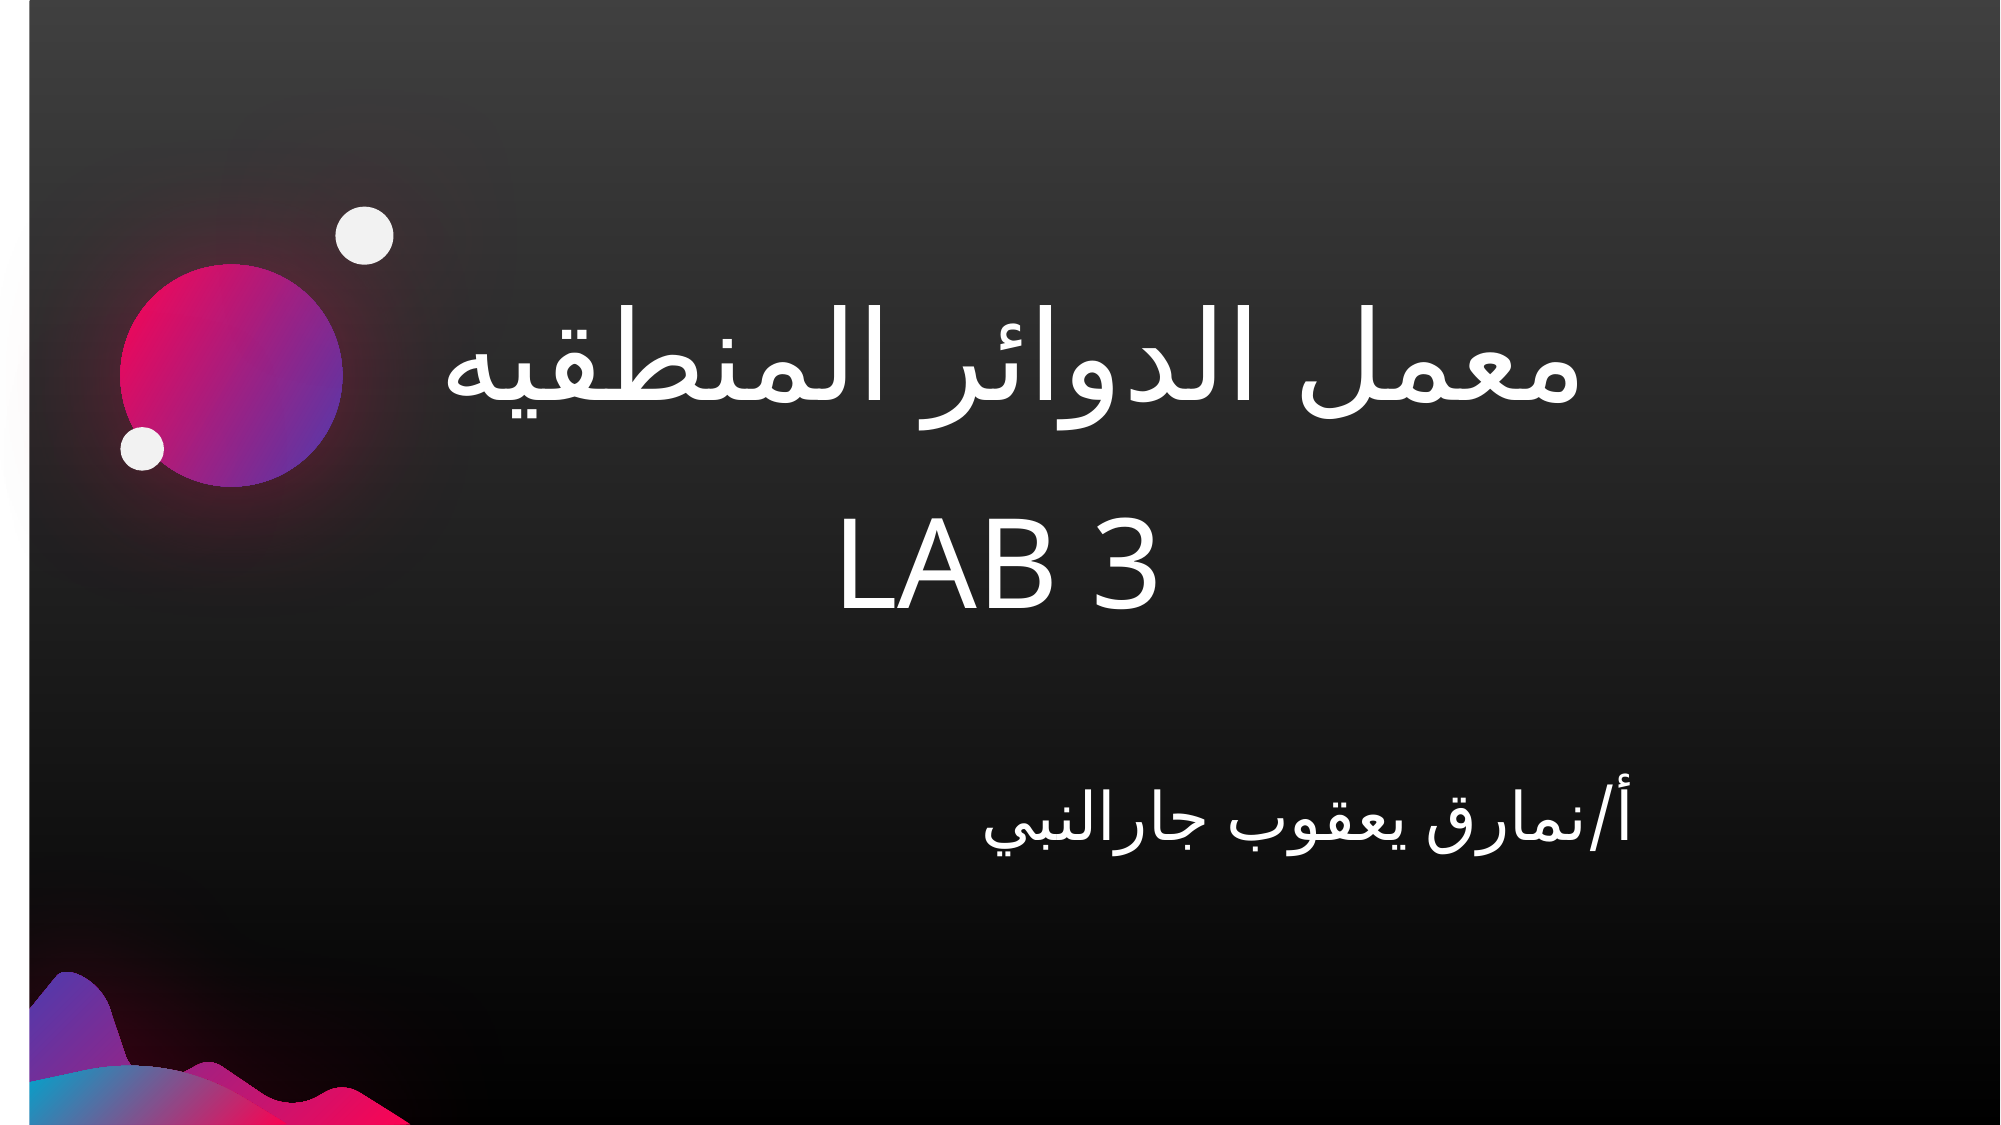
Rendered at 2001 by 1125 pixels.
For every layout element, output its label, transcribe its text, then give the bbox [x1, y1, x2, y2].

title معمل الدوائر المنطقيه LAB 3 [285, 115, 1743, 634]
subtitle أ/نمارق يعقوب جارالنبي [795, 782, 1635, 955]
